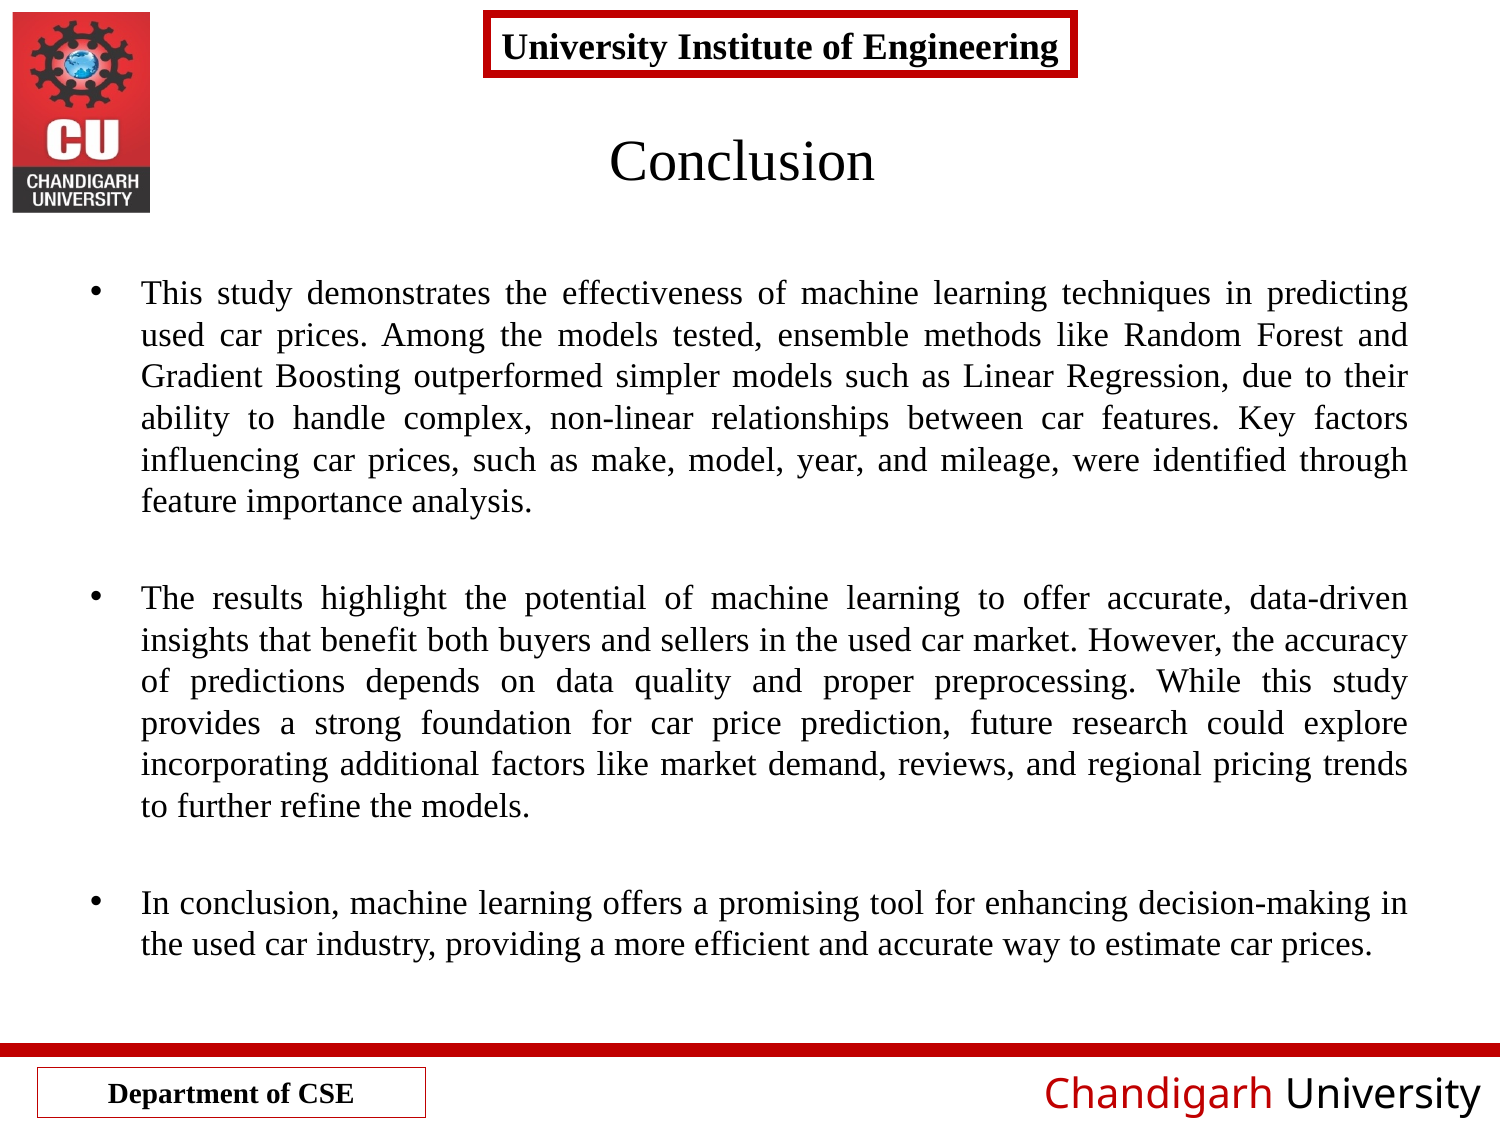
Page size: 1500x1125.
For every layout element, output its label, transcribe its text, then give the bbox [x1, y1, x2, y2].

picture [12, 12, 150, 213]
title Conclusion [75, 45, 1425, 233]
list This study demonstrates the effectiveness of machine learning techniques in predicting used car prices. Among the models tested, ensemble methods like Random Forest and Gradient Boosting outperformed simpler models such as Linear Regression, due to their ability to handle complex, non-linear relationships between car features. Key factors influencing car prices, such as make, model, year, and mileage, were identified through feature importance analysis. The results highlight the potential of machine learning to offer accurate, data-driven insights that benefit both buyers and sellers in the used car market. However, the accuracy of predictions depends on data quality and proper preprocessing. While this study provides a strong foundation for car price prediction, future research could explore incorporating additional factors like market demand, reviews, and regional pricing trends to further refine the models. In conclusion, machine learning offers a promising tool for enhancing decision-making in the used car industry, providing a more efficient and accurate way to estimate car prices. [75, 262, 1425, 1005]
